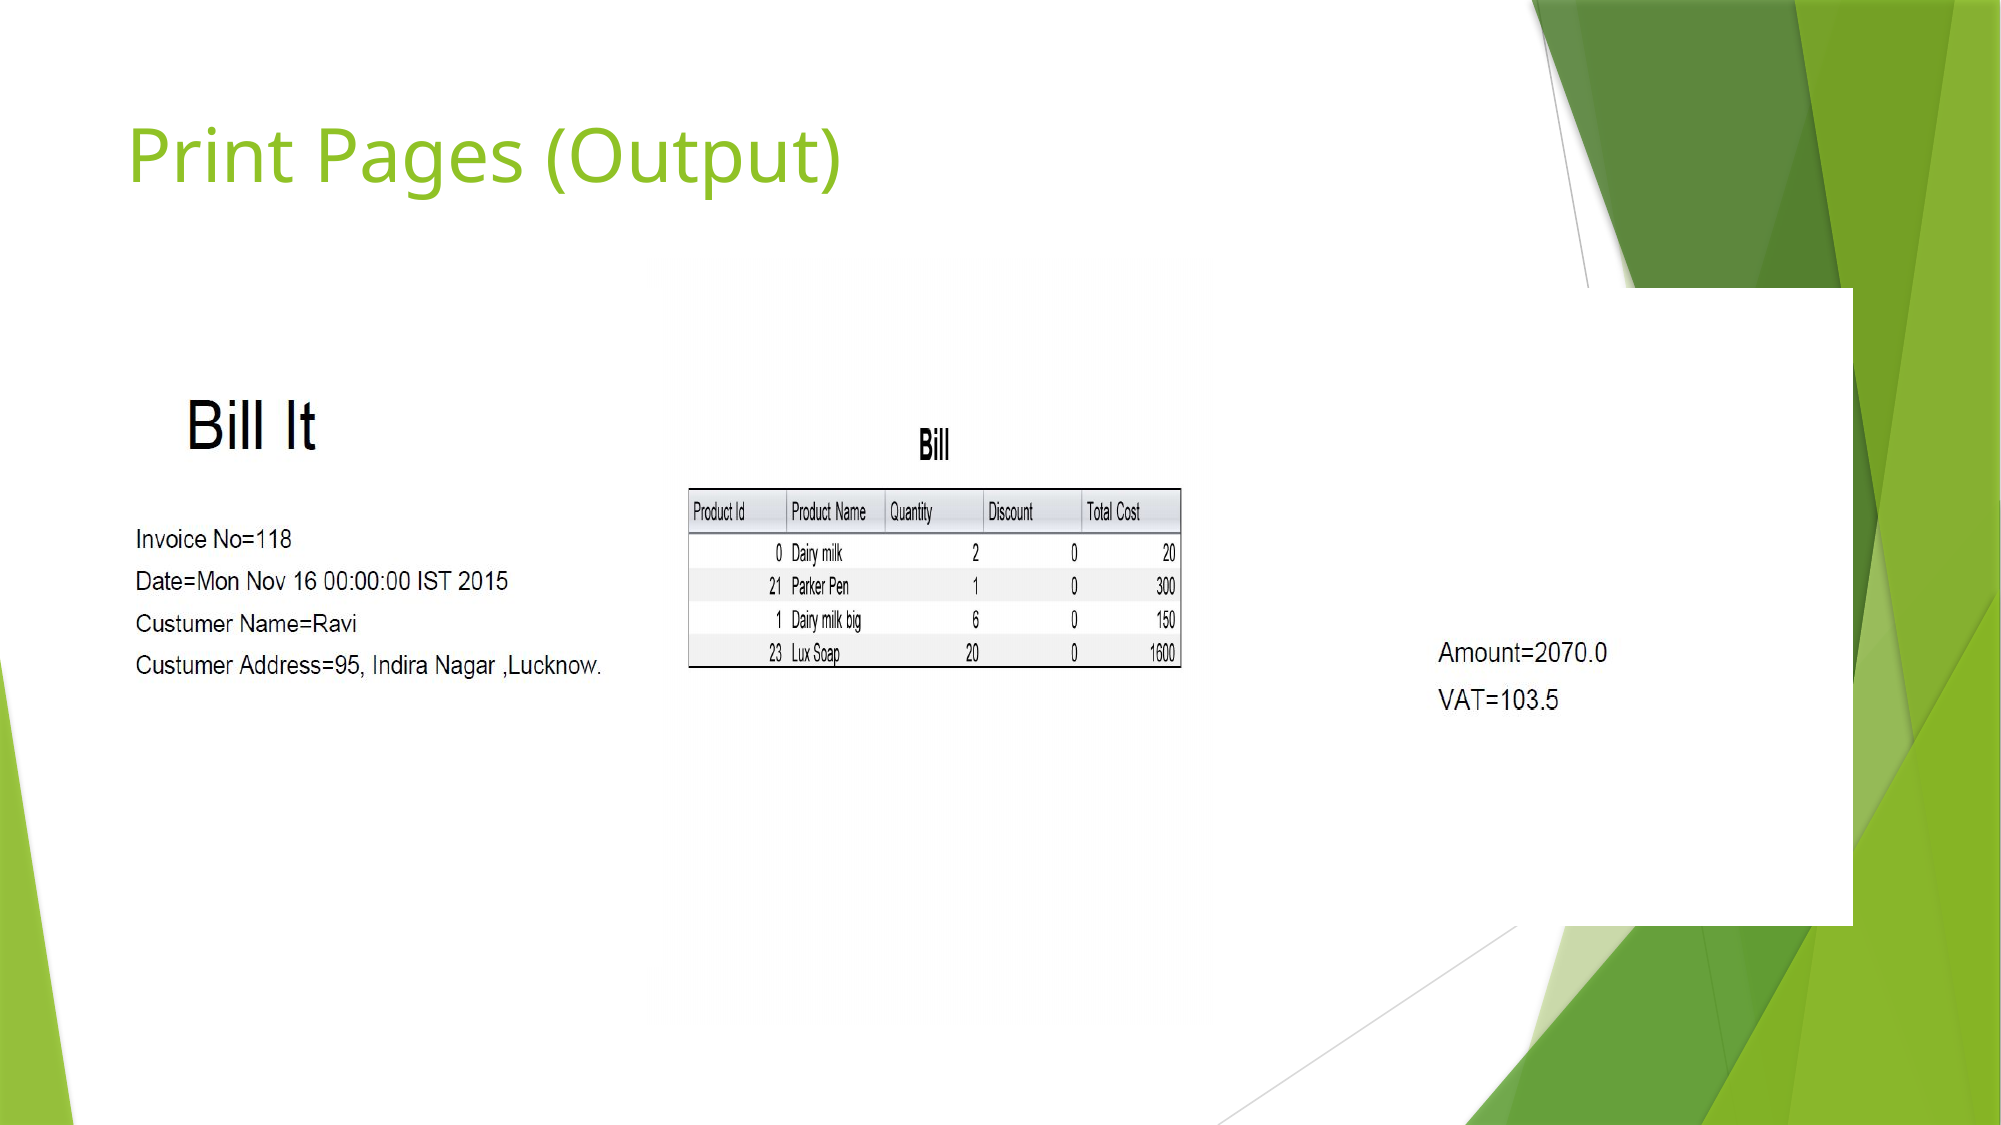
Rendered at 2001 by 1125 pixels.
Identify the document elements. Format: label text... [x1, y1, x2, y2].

title Print Pages (Output) [111, 99, 1522, 317]
picture [65, 257, 1214, 1026]
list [1396, 288, 1853, 926]
